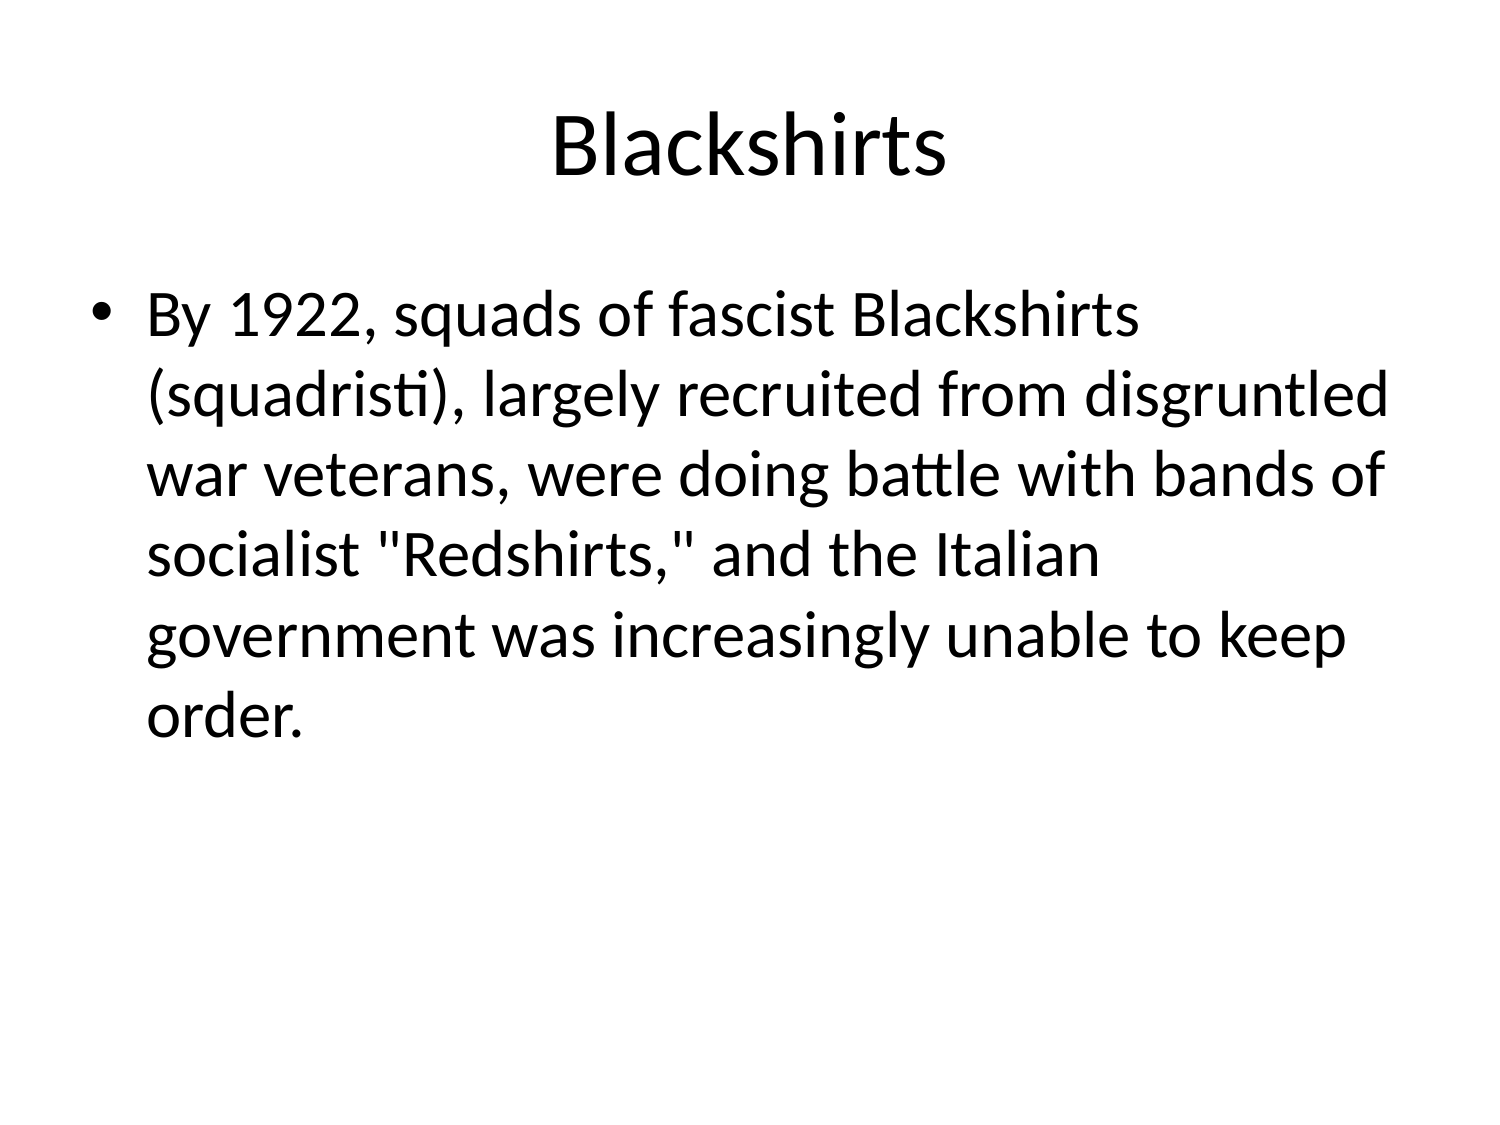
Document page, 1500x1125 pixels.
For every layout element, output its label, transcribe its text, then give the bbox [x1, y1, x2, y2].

list By 1922, squads of fascist Blackshirts (squadristi), largely recruited from disgruntled war veterans, were doing battle with bands of socialist "Redshirts," and the Italian government was increasingly unable to keep order. [75, 262, 1425, 1005]
title Blackshirts [75, 45, 1425, 233]
